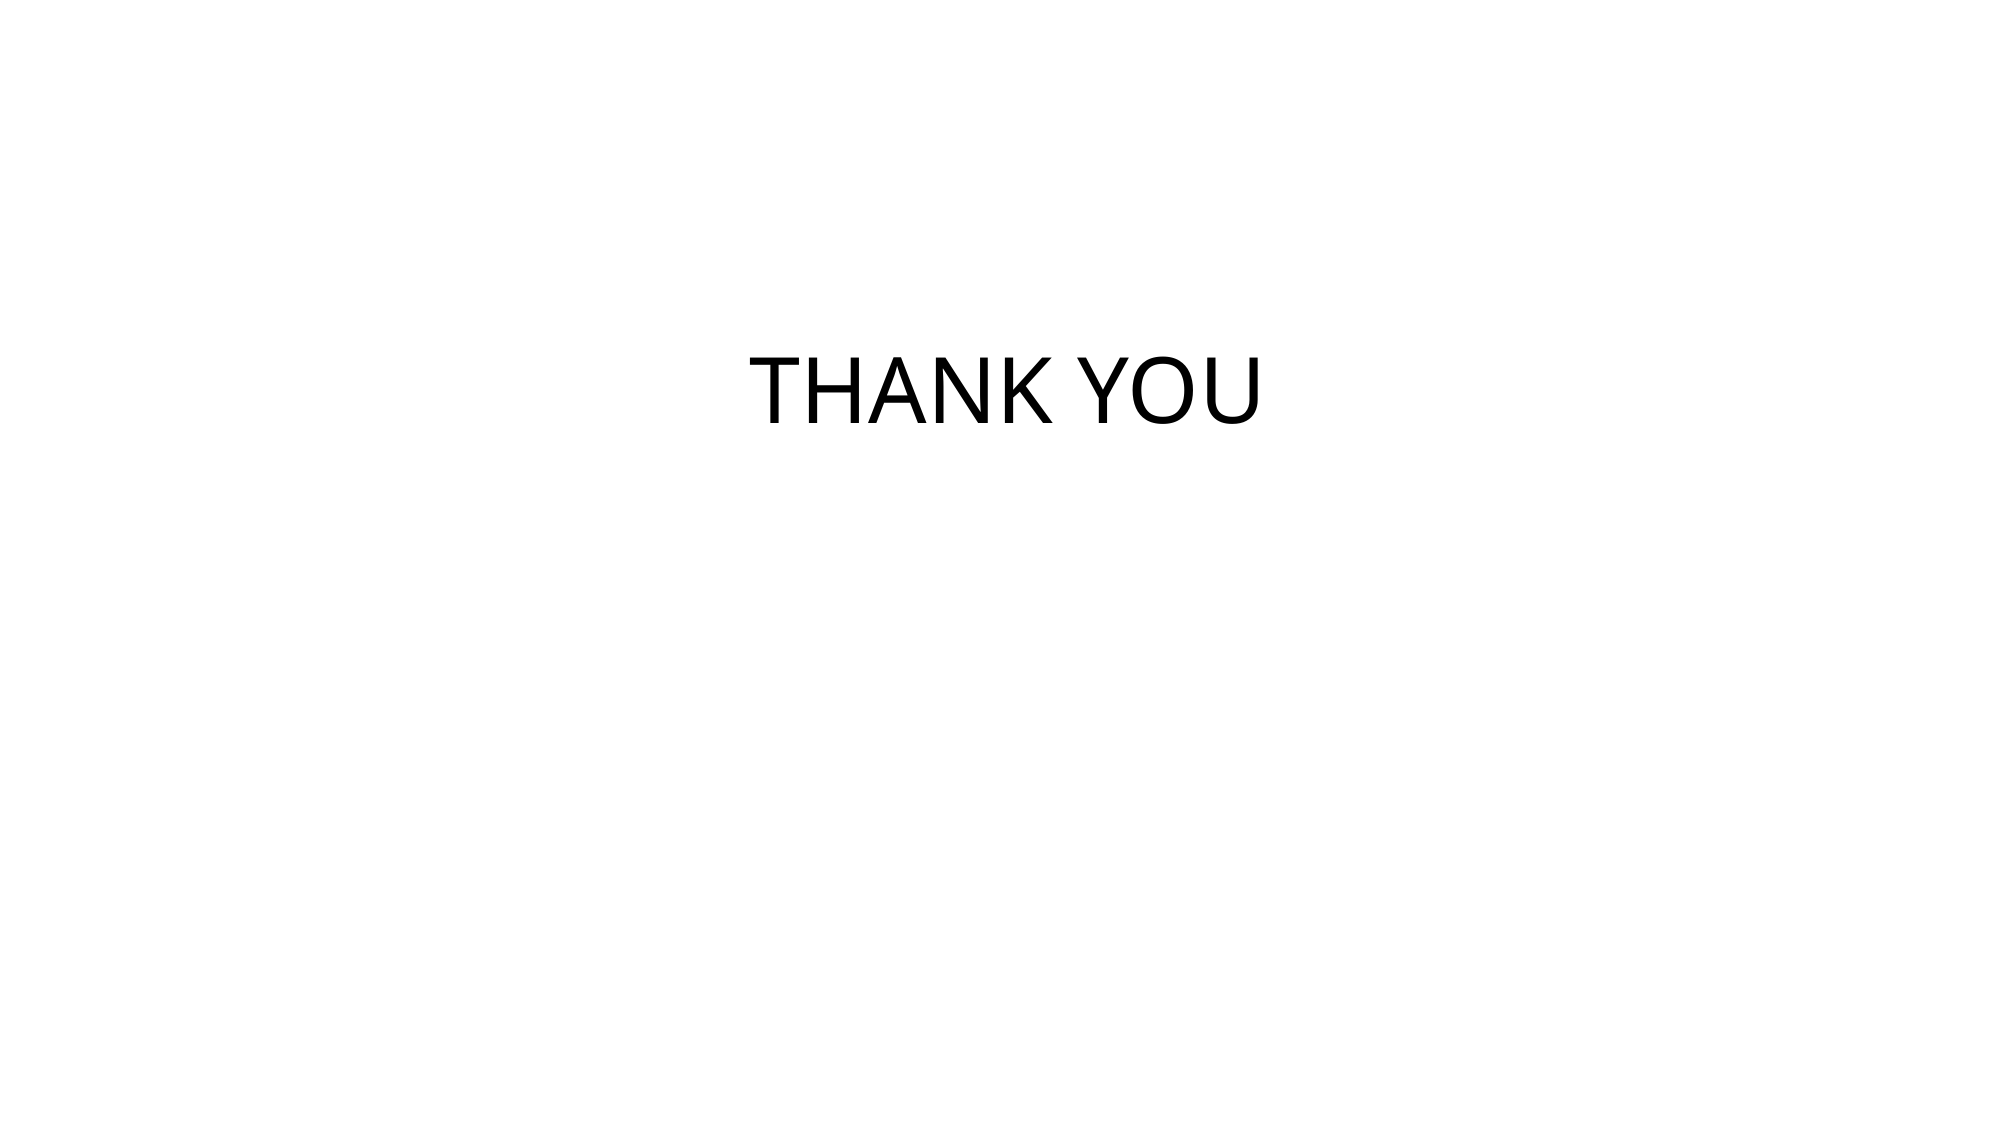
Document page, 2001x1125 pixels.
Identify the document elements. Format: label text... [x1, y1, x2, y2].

title THANK YOU [734, 59, 1863, 728]
